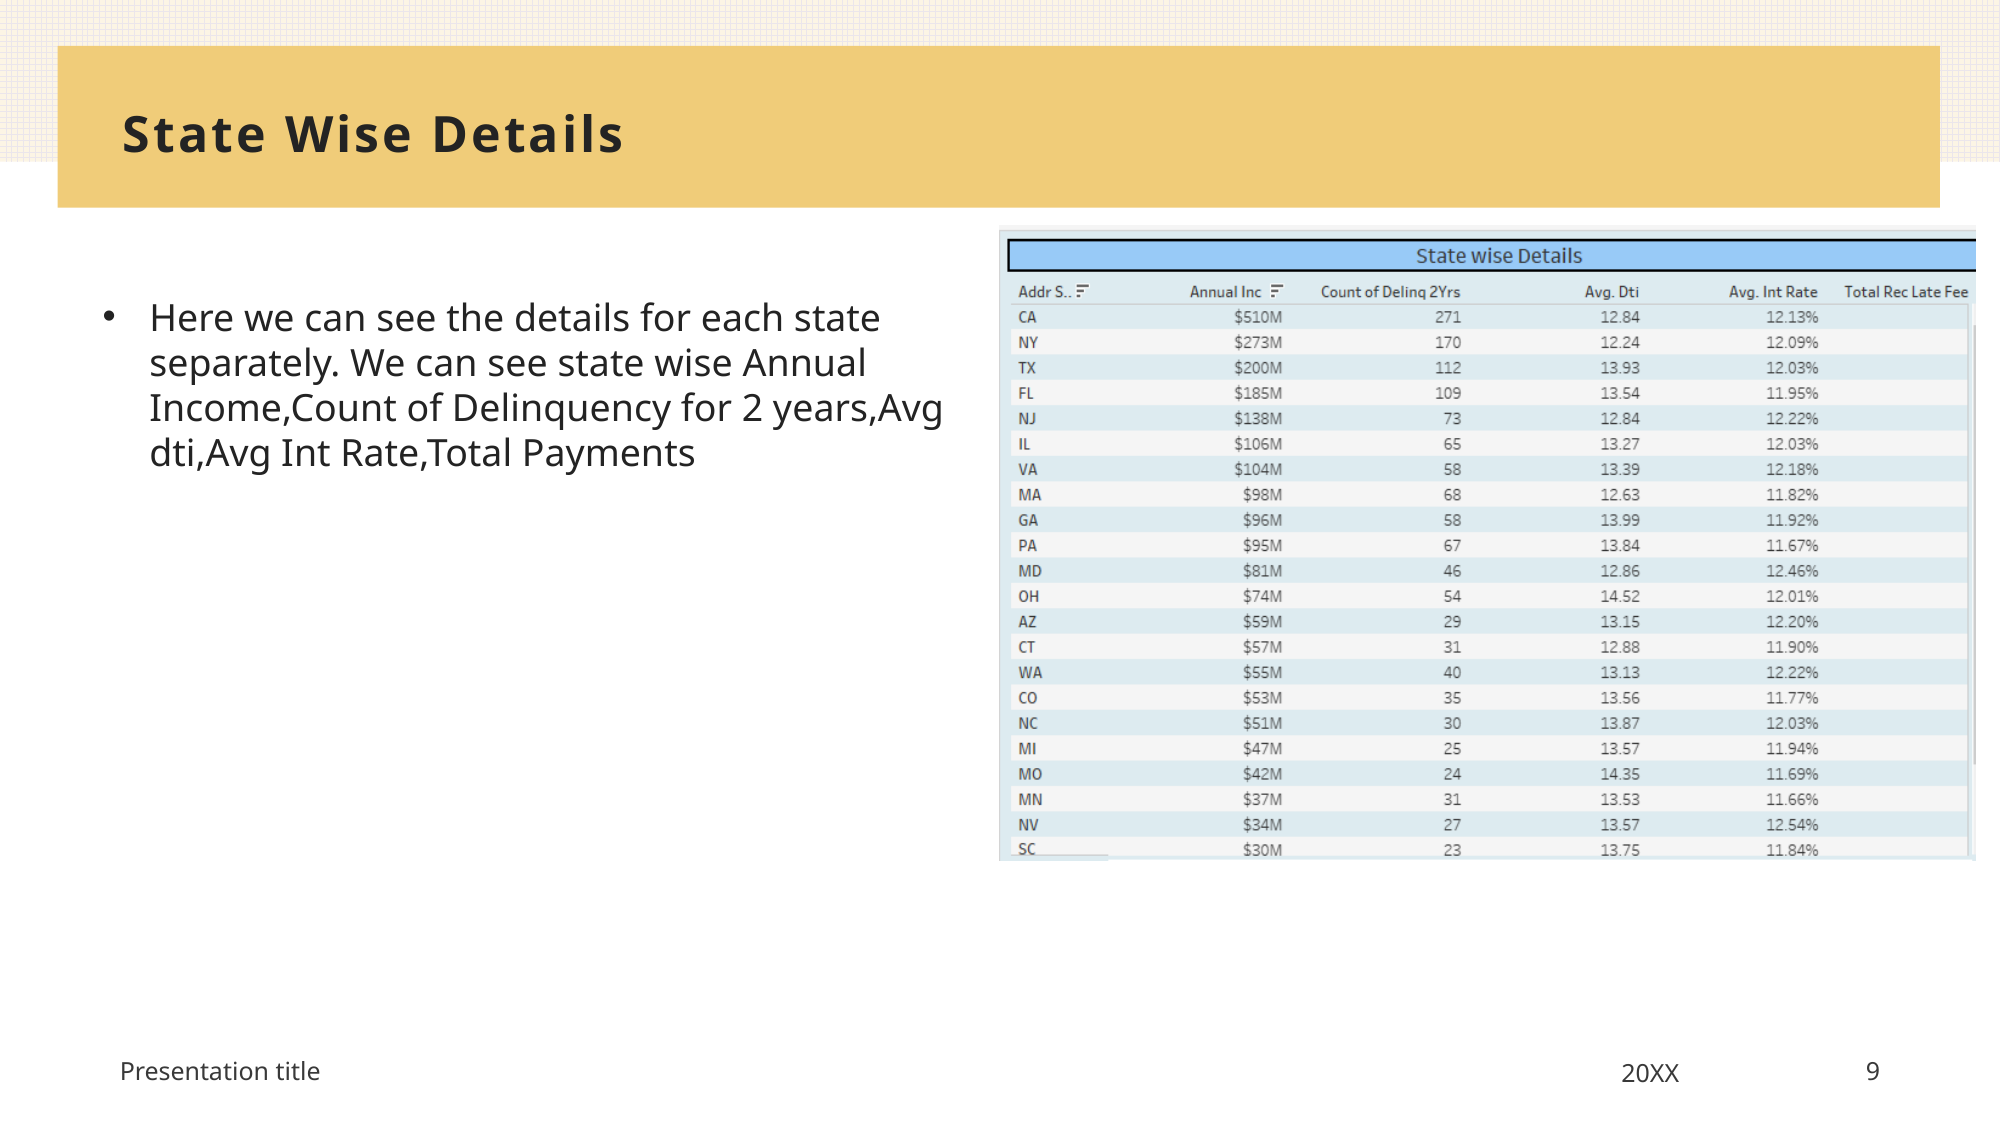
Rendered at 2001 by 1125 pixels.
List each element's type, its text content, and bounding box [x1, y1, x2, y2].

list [999, 225, 1976, 861]
footer Presentation title [104, 1042, 1137, 1103]
text_box Here we can see the details for each state separately. We can see state wise Annual Income,Count of Delinquency for 2 years,Avg dti,Avg Int Rate,Total Payments [87, 286, 963, 481]
slide_number 20XX [1196, 1042, 1695, 1103]
slide_number 9 [1756, 1042, 1896, 1103]
title State Wise Details [104, 78, 1894, 192]
